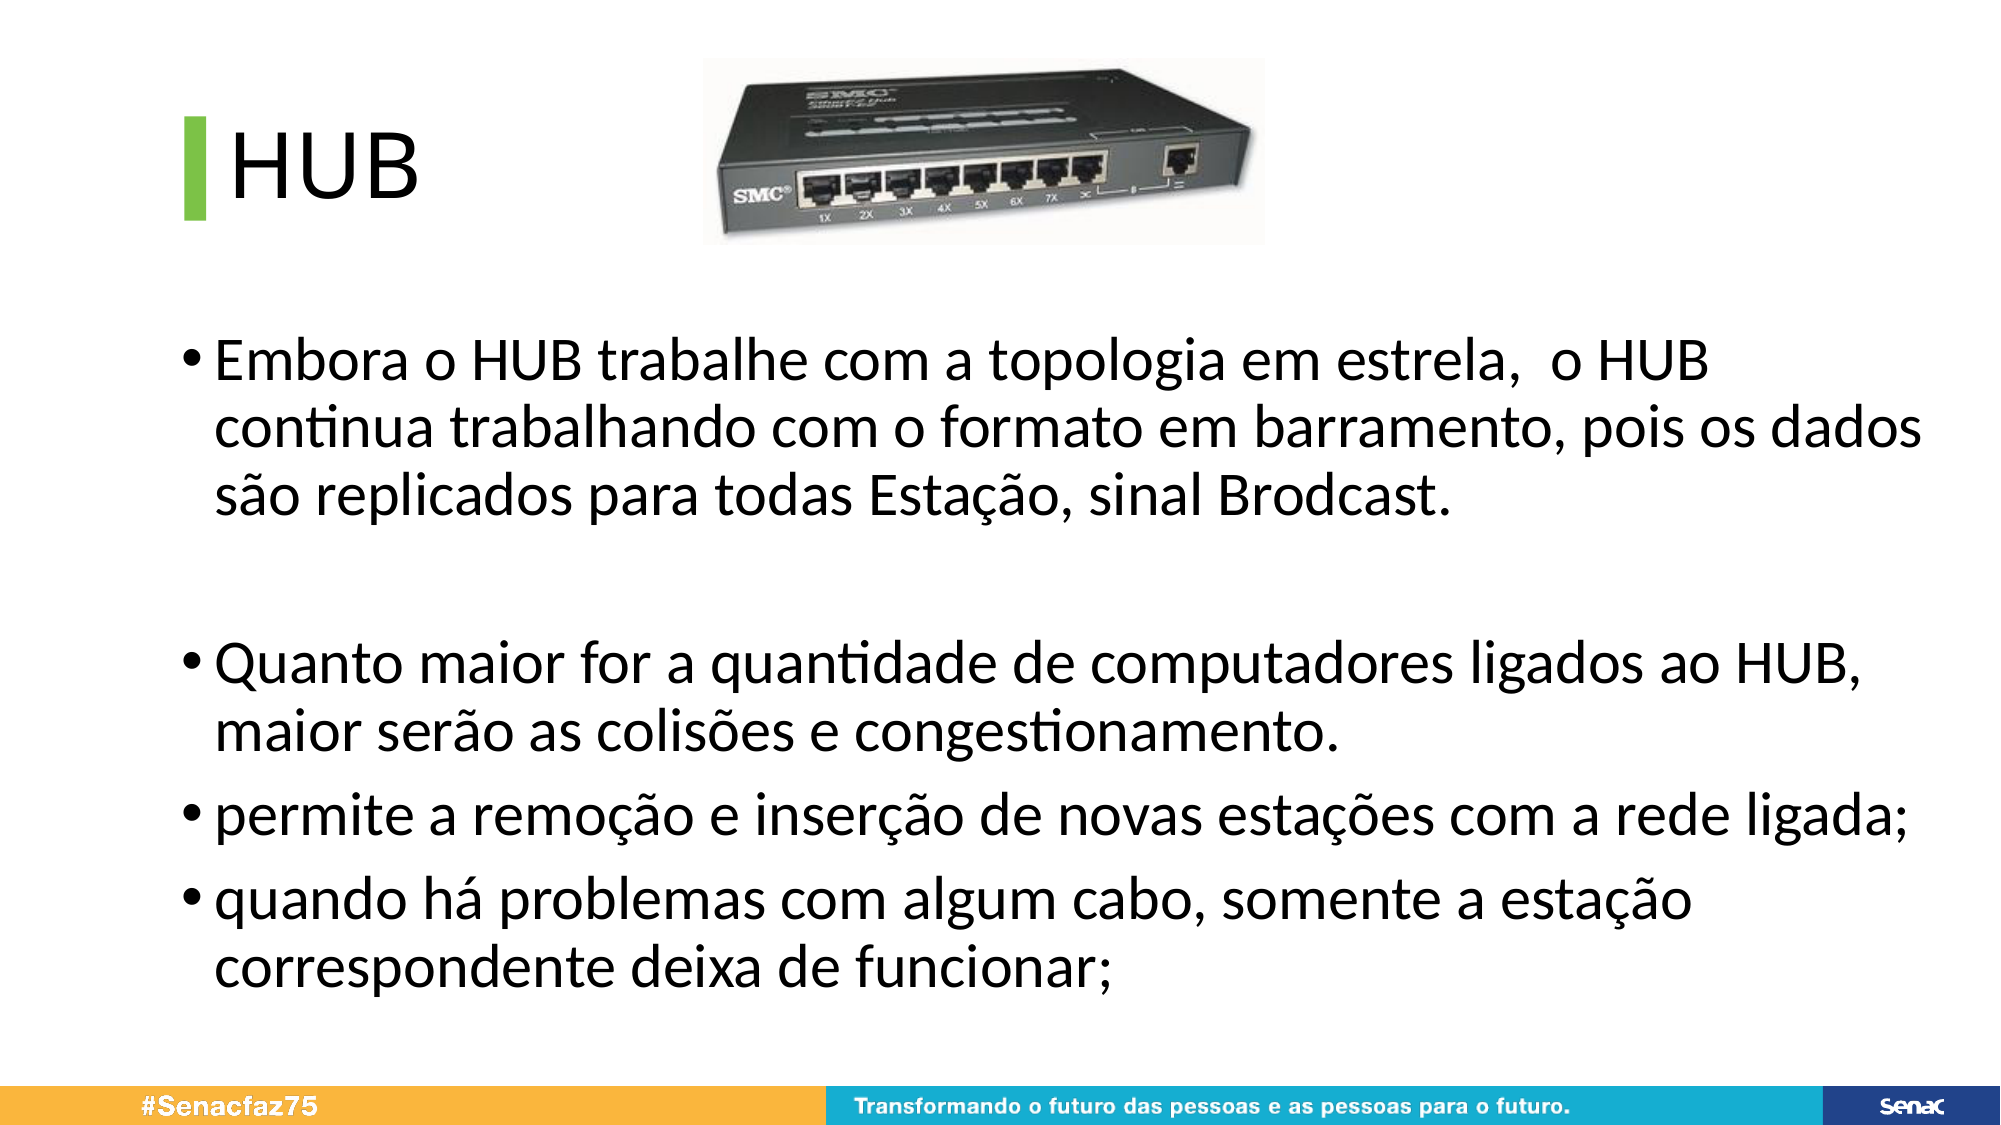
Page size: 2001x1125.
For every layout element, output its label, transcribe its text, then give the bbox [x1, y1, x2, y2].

text_box [183, 115, 207, 222]
list Embora o HUB trabalhe com a topologia em estrela, o HUB continua trabalhando com o formato em barramento, pois os dados são replicados para todas Estação, sinal Brodcast. Quanto maior for a quantidade de computadores ligados ao HUB, maior serão as colisões e congestionamento. permite a remoção e inserção de novas estações com a rede ligada; quando há problemas com algum cabo, somente a estação correspondente deixa de funcionar; [166, 319, 1947, 1074]
picture [703, 58, 1265, 245]
picture [0, 1078, 2000, 1125]
title HUB [212, 59, 1830, 278]
